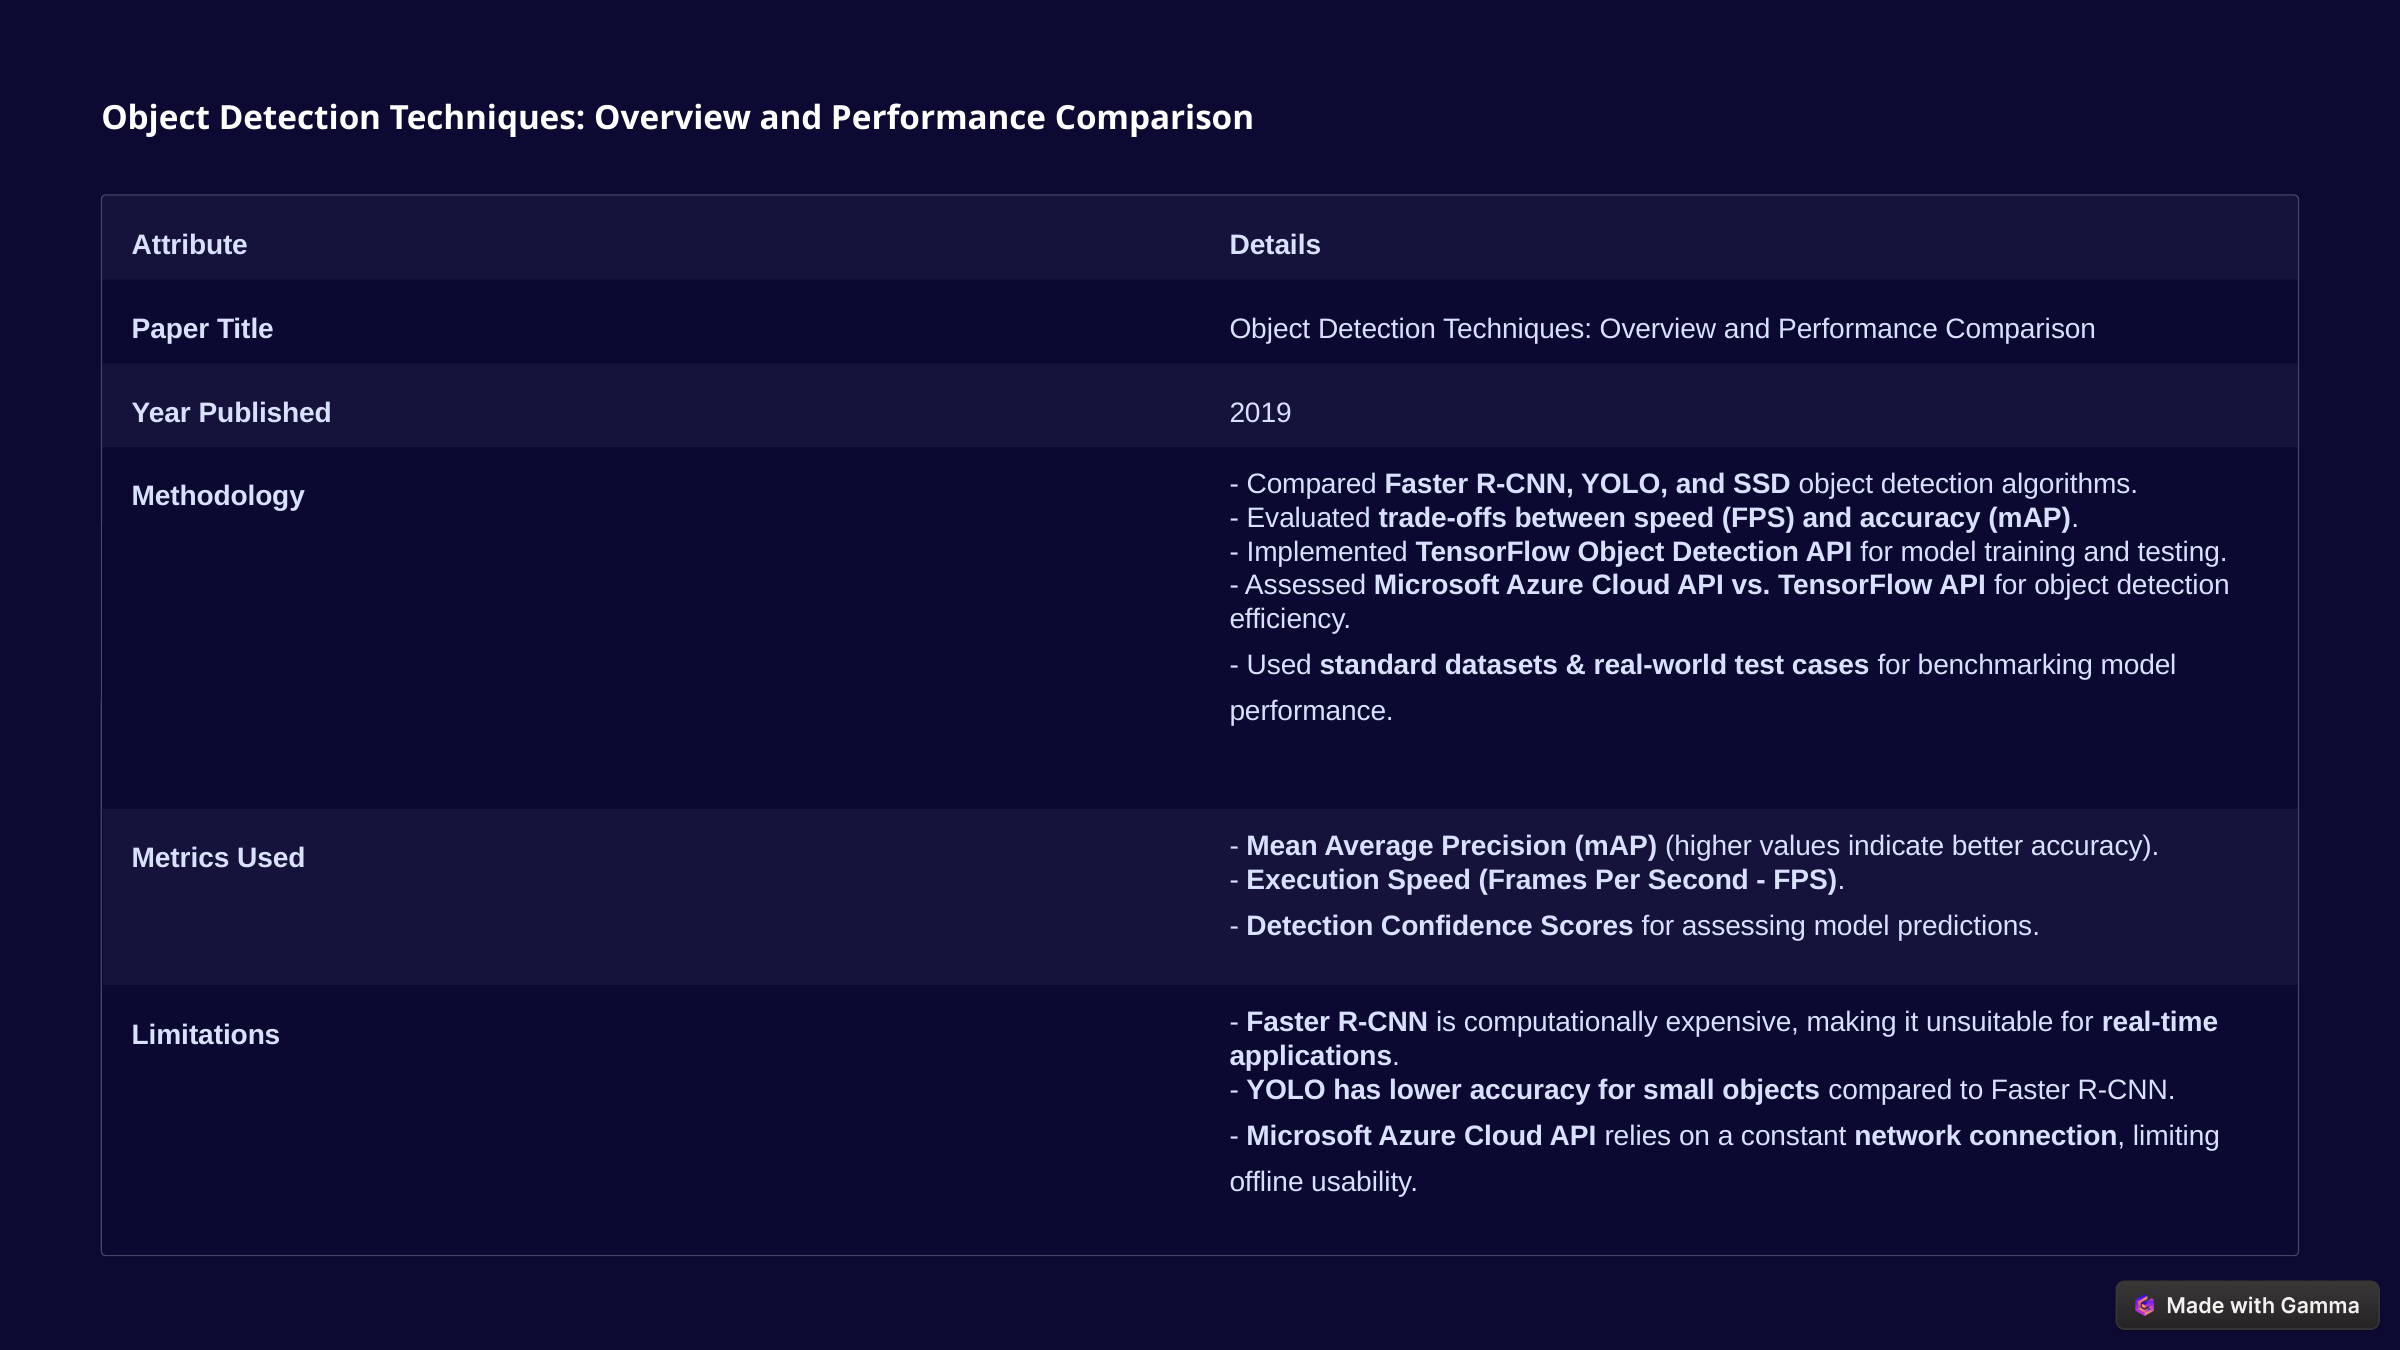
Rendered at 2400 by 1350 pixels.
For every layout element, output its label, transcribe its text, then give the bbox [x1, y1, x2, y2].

text_box Details [1229, 214, 2269, 262]
text_box Paper Title [131, 298, 1171, 345]
text_box - Compared Faster R-CNN, YOLO, and SSD object detection algorithms. - Evaluated trade-offs between speed (FPS) and accuracy (mAP). - Implemented TensorFlow Object Detection API for model training and testing. - Assessed Microsoft Azure Cloud API vs. TensorFlow API for object detection efficiency. - Used standard datasets & real-world test cases for benchmarking model performance. [1229, 465, 2269, 791]
text_box [102, 985, 2298, 1255]
text_box Object Detection Techniques: Overview and Performance Comparison [101, 94, 1418, 137]
text_box Object Detection Techniques: Overview and Performance Comparison [1229, 298, 2269, 345]
text_box [102, 363, 2298, 447]
text_box [102, 279, 2298, 363]
text_box Limitations [131, 1003, 1171, 1051]
text_box 2019 [1229, 382, 2269, 429]
text_box [102, 808, 2298, 985]
picture [2106, 1271, 2389, 1339]
text_box Metrics Used [131, 827, 1171, 874]
text_box Year Published [131, 382, 1171, 429]
text_box Attribute [131, 214, 1171, 262]
text_box - Mean Average Precision (mAP) (higher values indicate better accuracy). - Execution Speed (Frames Per Second - FPS). - Detection Confidence Scores for assessing model predictions. [1229, 827, 2269, 967]
text_box Methodology [131, 465, 1171, 513]
text_box - Faster R-CNN is computationally expensive, making it unsuitable for real-time applications. - YOLO has lower accuracy for small objects compared to Faster R-CNN. - Microsoft Azure Cloud API relies on a constant network connection, limiting offline usability. [1229, 1003, 2269, 1236]
text_box [102, 447, 2298, 808]
text_box [102, 196, 2298, 279]
